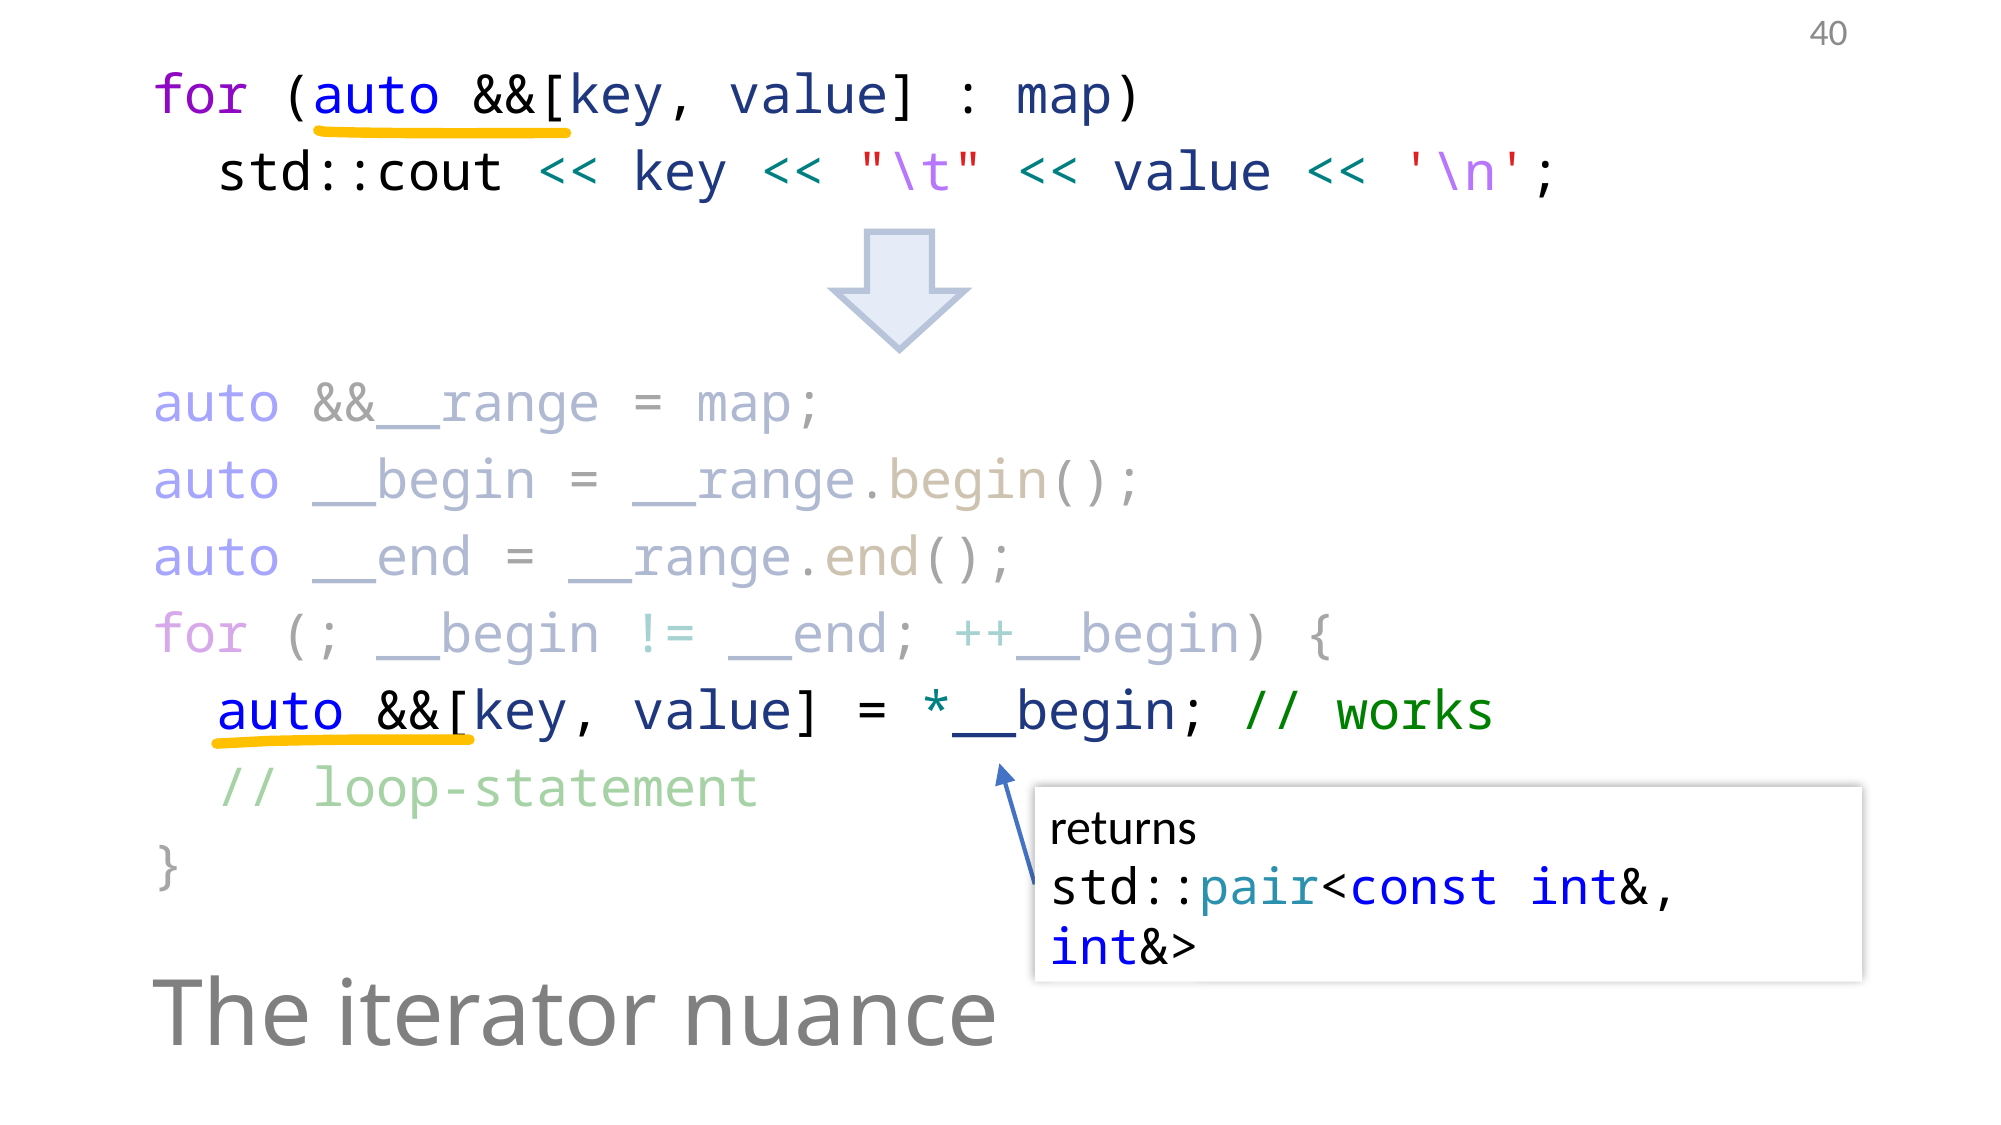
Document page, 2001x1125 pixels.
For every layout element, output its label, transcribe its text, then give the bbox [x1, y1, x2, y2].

slide_number 40 [1412, 0, 1863, 60]
list for (auto &&[key, value] : map) std::cout << key << "\t" << value << '\n'; auto &&__range = map; auto __begin = __range.begin(); auto __end = __range.end(); for (; __begin != __end; ++__begin) { auto &&[key, value] = *__begin; // works // loop-statement } [137, 59, 1863, 908]
text_box [317, 129, 568, 135]
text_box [999, 763, 1035, 855]
text_box returns std::pair<const int&, int&> [1034, 786, 1863, 982]
text_box [831, 230, 968, 352]
title The iterator nuance [137, 908, 1863, 1125]
text_box [215, 738, 471, 745]
